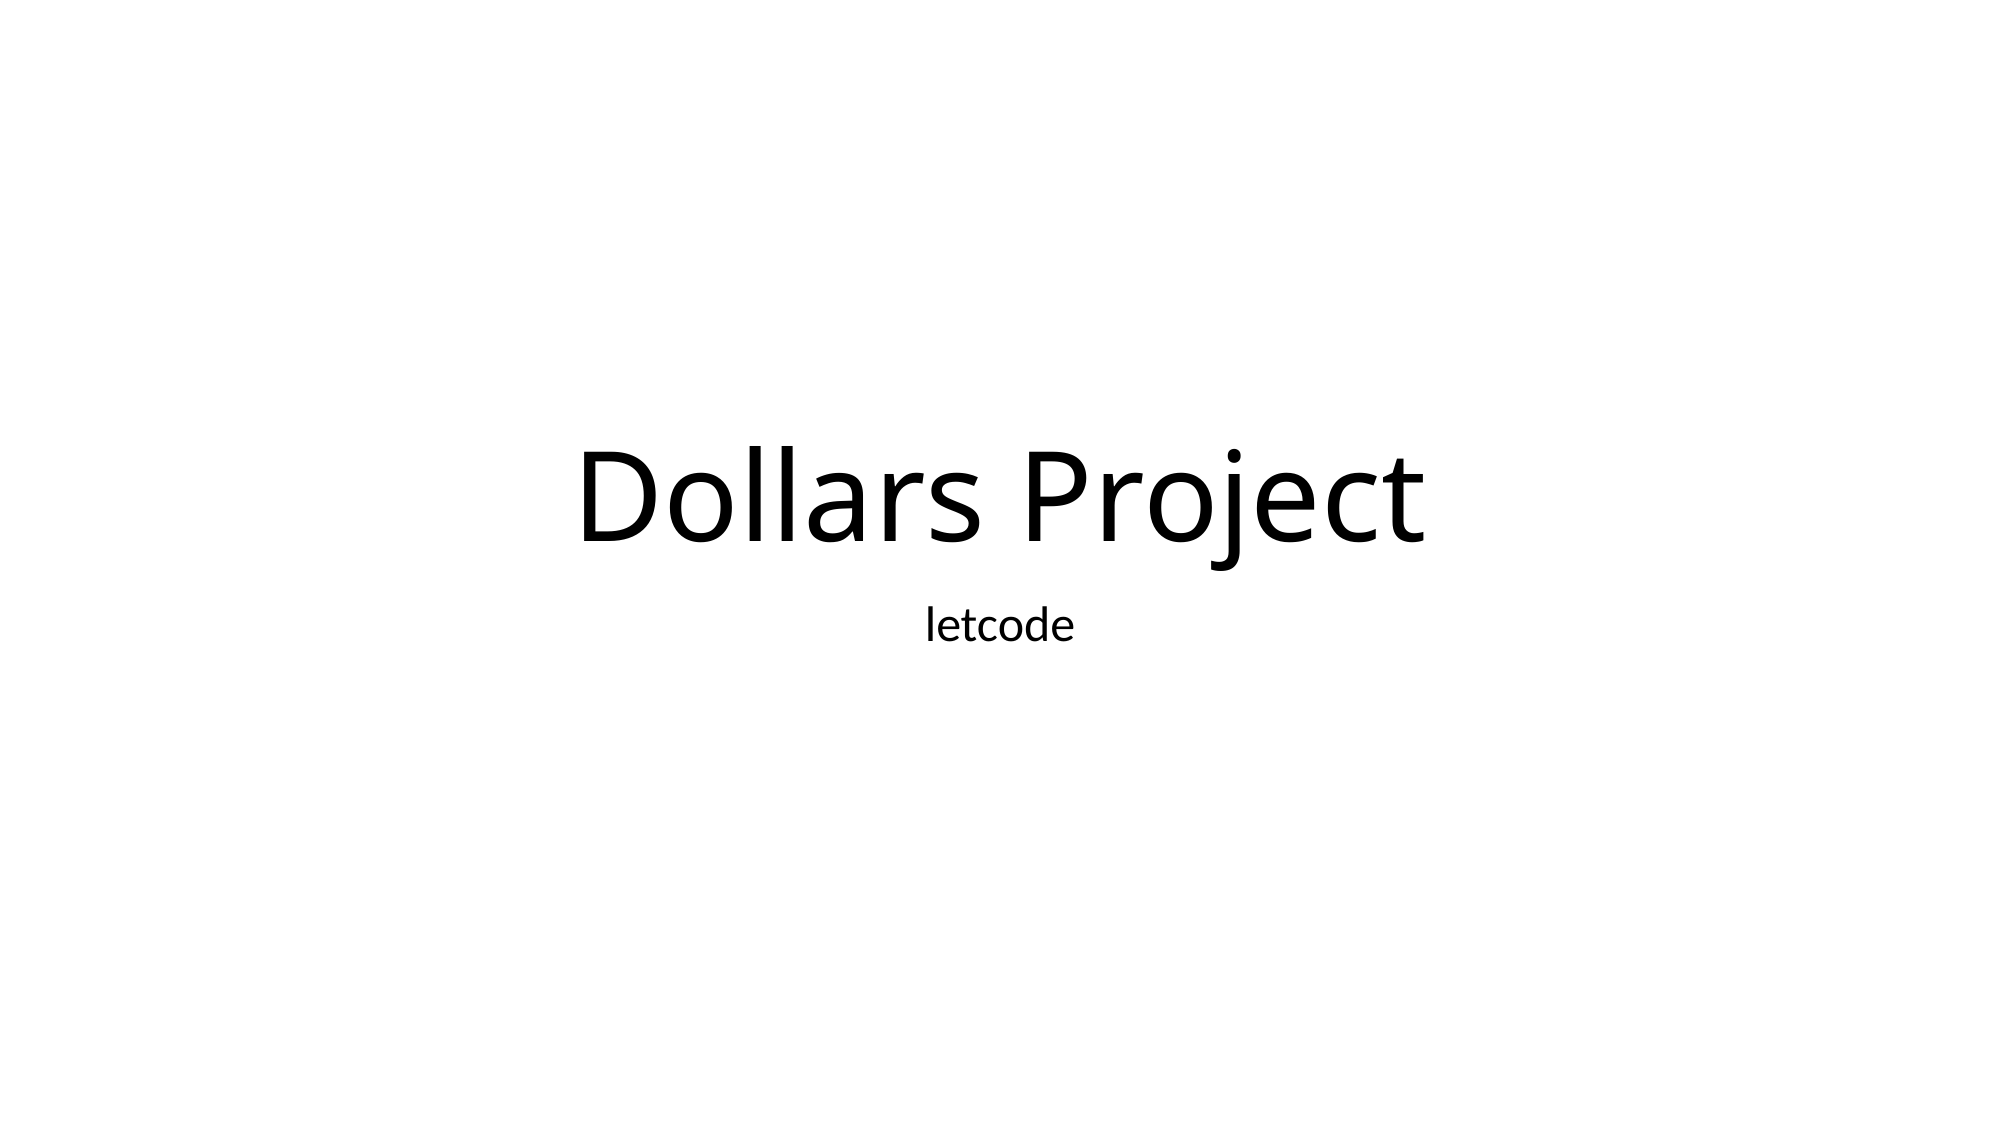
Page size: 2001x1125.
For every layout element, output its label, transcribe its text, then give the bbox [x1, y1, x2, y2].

subtitle letcode [249, 590, 1750, 863]
title Dollars Project [249, 184, 1750, 576]
